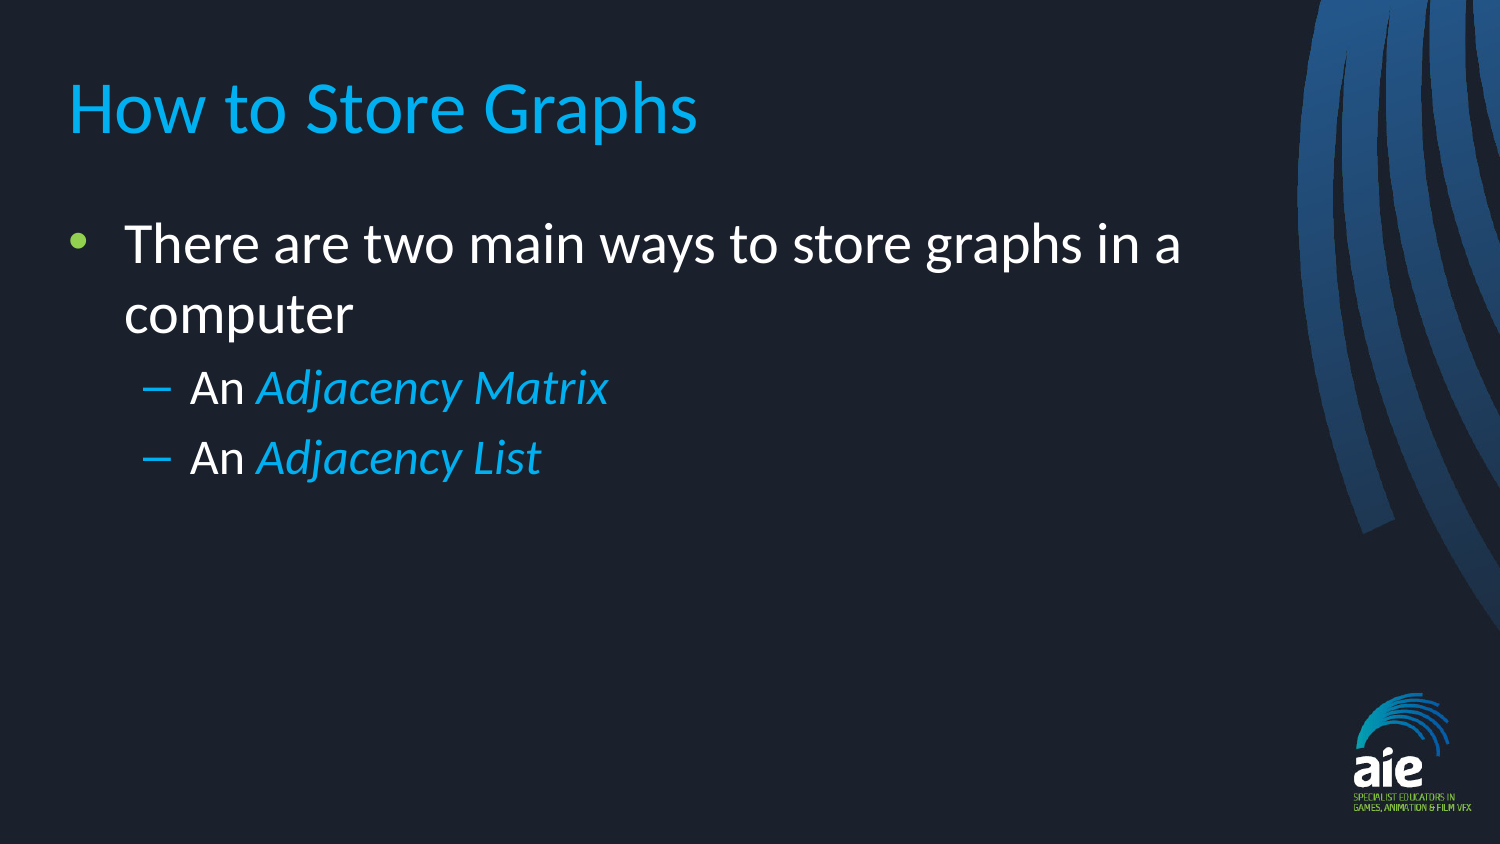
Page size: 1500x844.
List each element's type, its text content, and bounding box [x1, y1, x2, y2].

list There are two main ways to store graphs in a computer An Adjacency Matrix An Adjacency List [53, 197, 1329, 753]
picture [0, 0, 1500, 844]
title How to Store Graphs [53, 33, 1425, 175]
